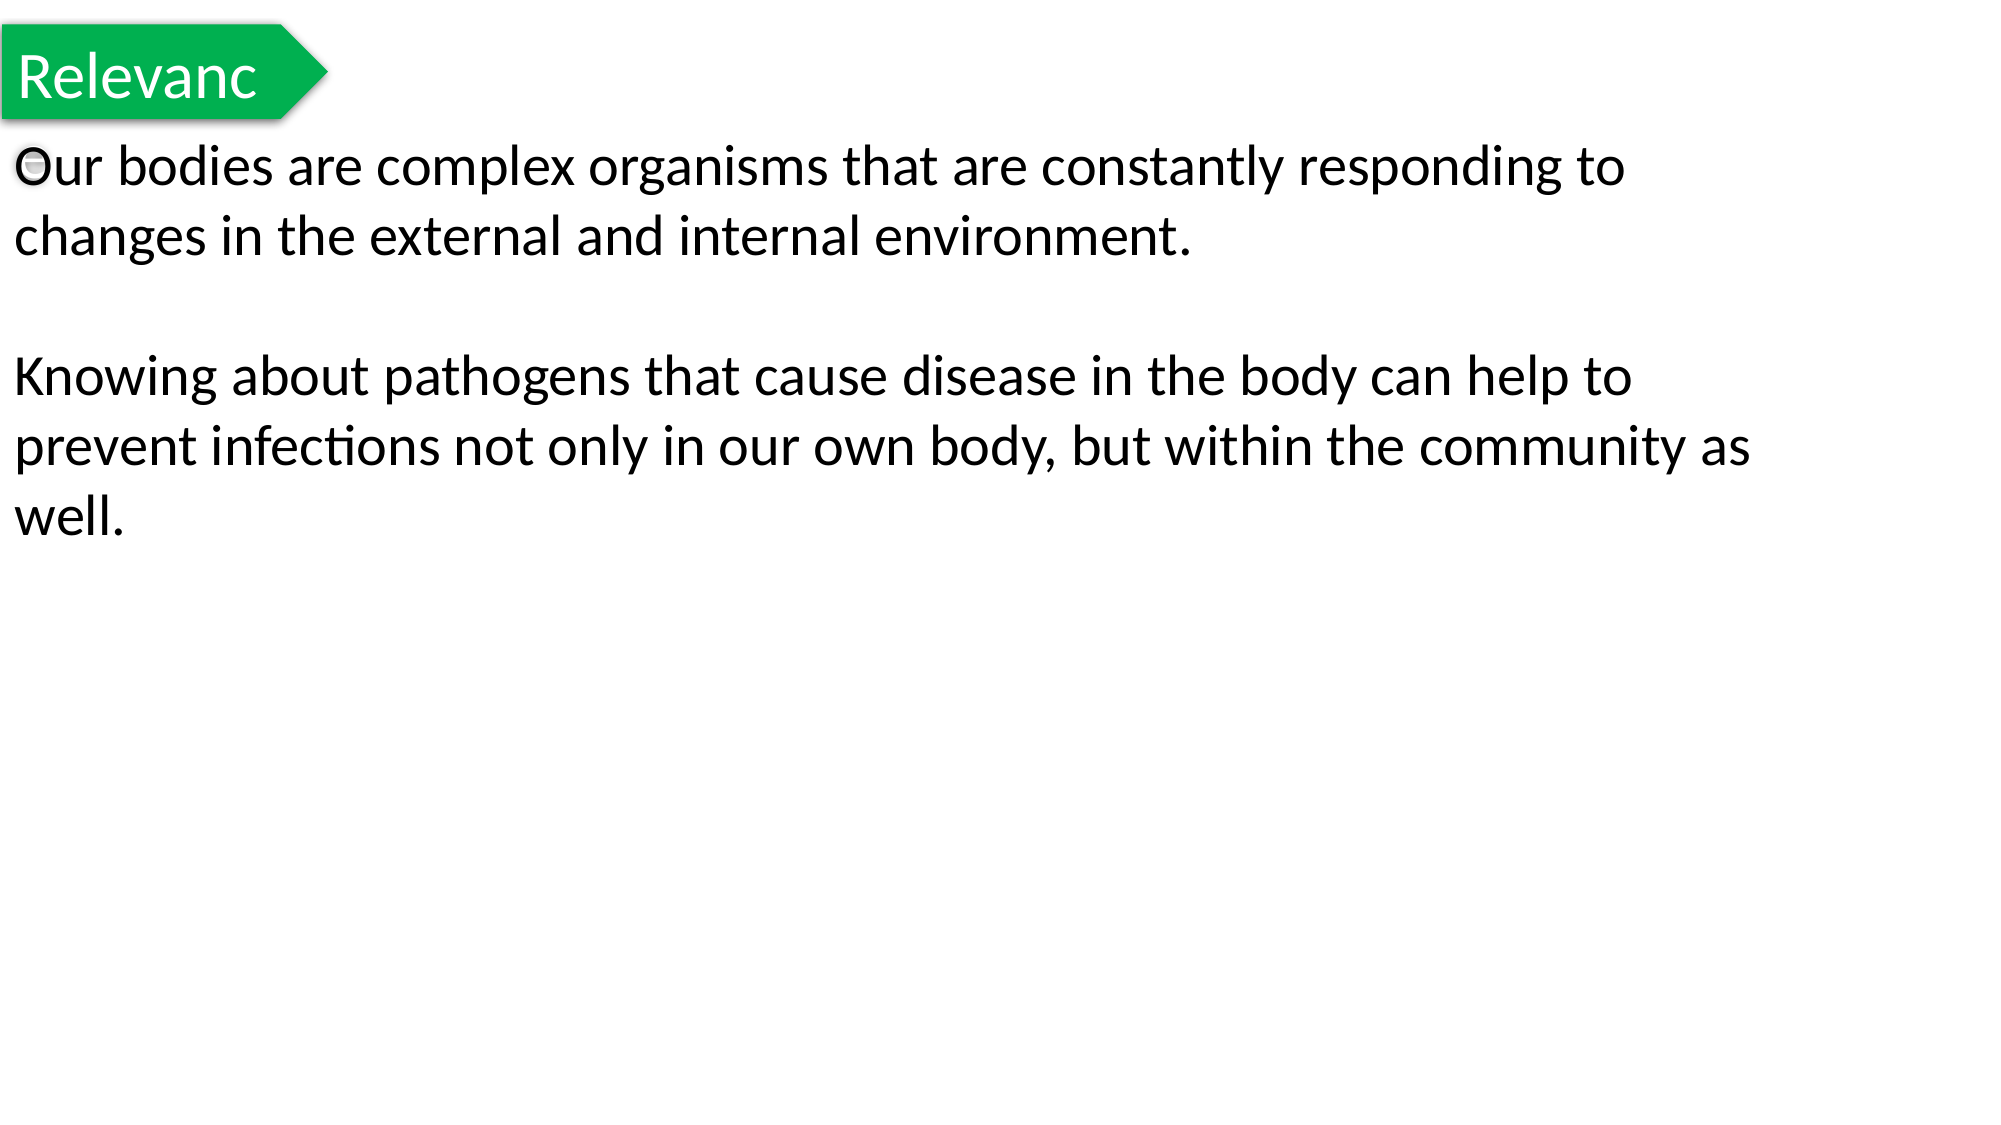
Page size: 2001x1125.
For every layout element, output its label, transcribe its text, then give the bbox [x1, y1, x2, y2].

text_box Our bodies are complex organisms that are constantly responding to changes in the external and internal environment. Knowing about pathogens that cause disease in the body can help to prevent infections not only in our own body, but within the community as well. [0, 120, 1812, 555]
text_box Relevance [2, 24, 329, 119]
